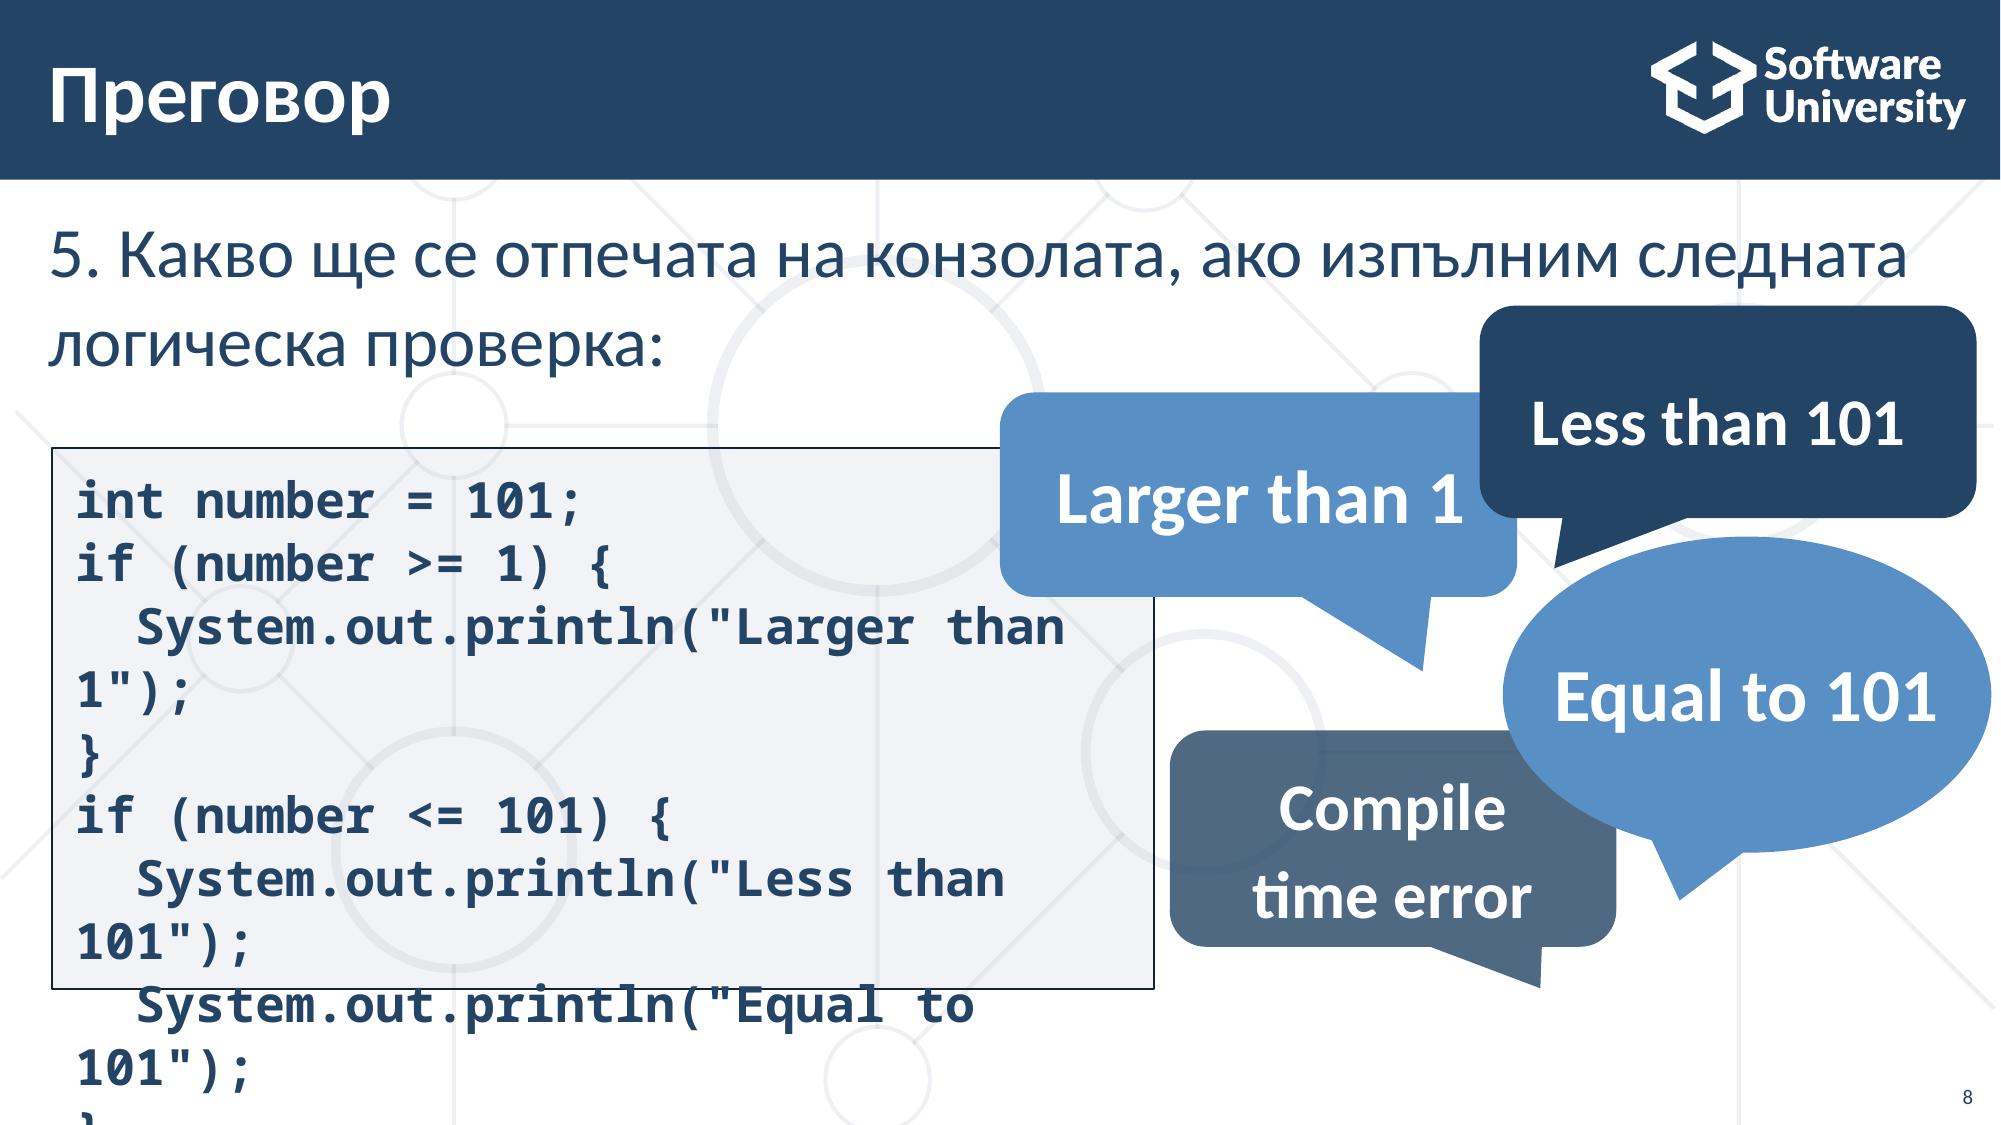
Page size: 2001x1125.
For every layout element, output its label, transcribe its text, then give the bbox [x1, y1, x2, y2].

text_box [1479, 305, 2000, 519]
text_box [1169, 730, 1617, 948]
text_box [1455, 536, 2000, 853]
picture [1651, 41, 1966, 134]
list 5. Какво ще се отпечата на конзолата, ако изпълним следната логическа проверка: [31, 196, 1969, 1109]
list int number = 101; if (number >= 1) { System.out.println("Larger than 1"); } if (number <= 101) { System.out.println("Less than 101"); System.out.println("Equal to 101"); } [51, 447, 1155, 990]
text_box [999, 392, 1518, 598]
text_box 8 [1927, 1067, 1989, 1117]
title Преговор [31, 16, 1625, 162]
